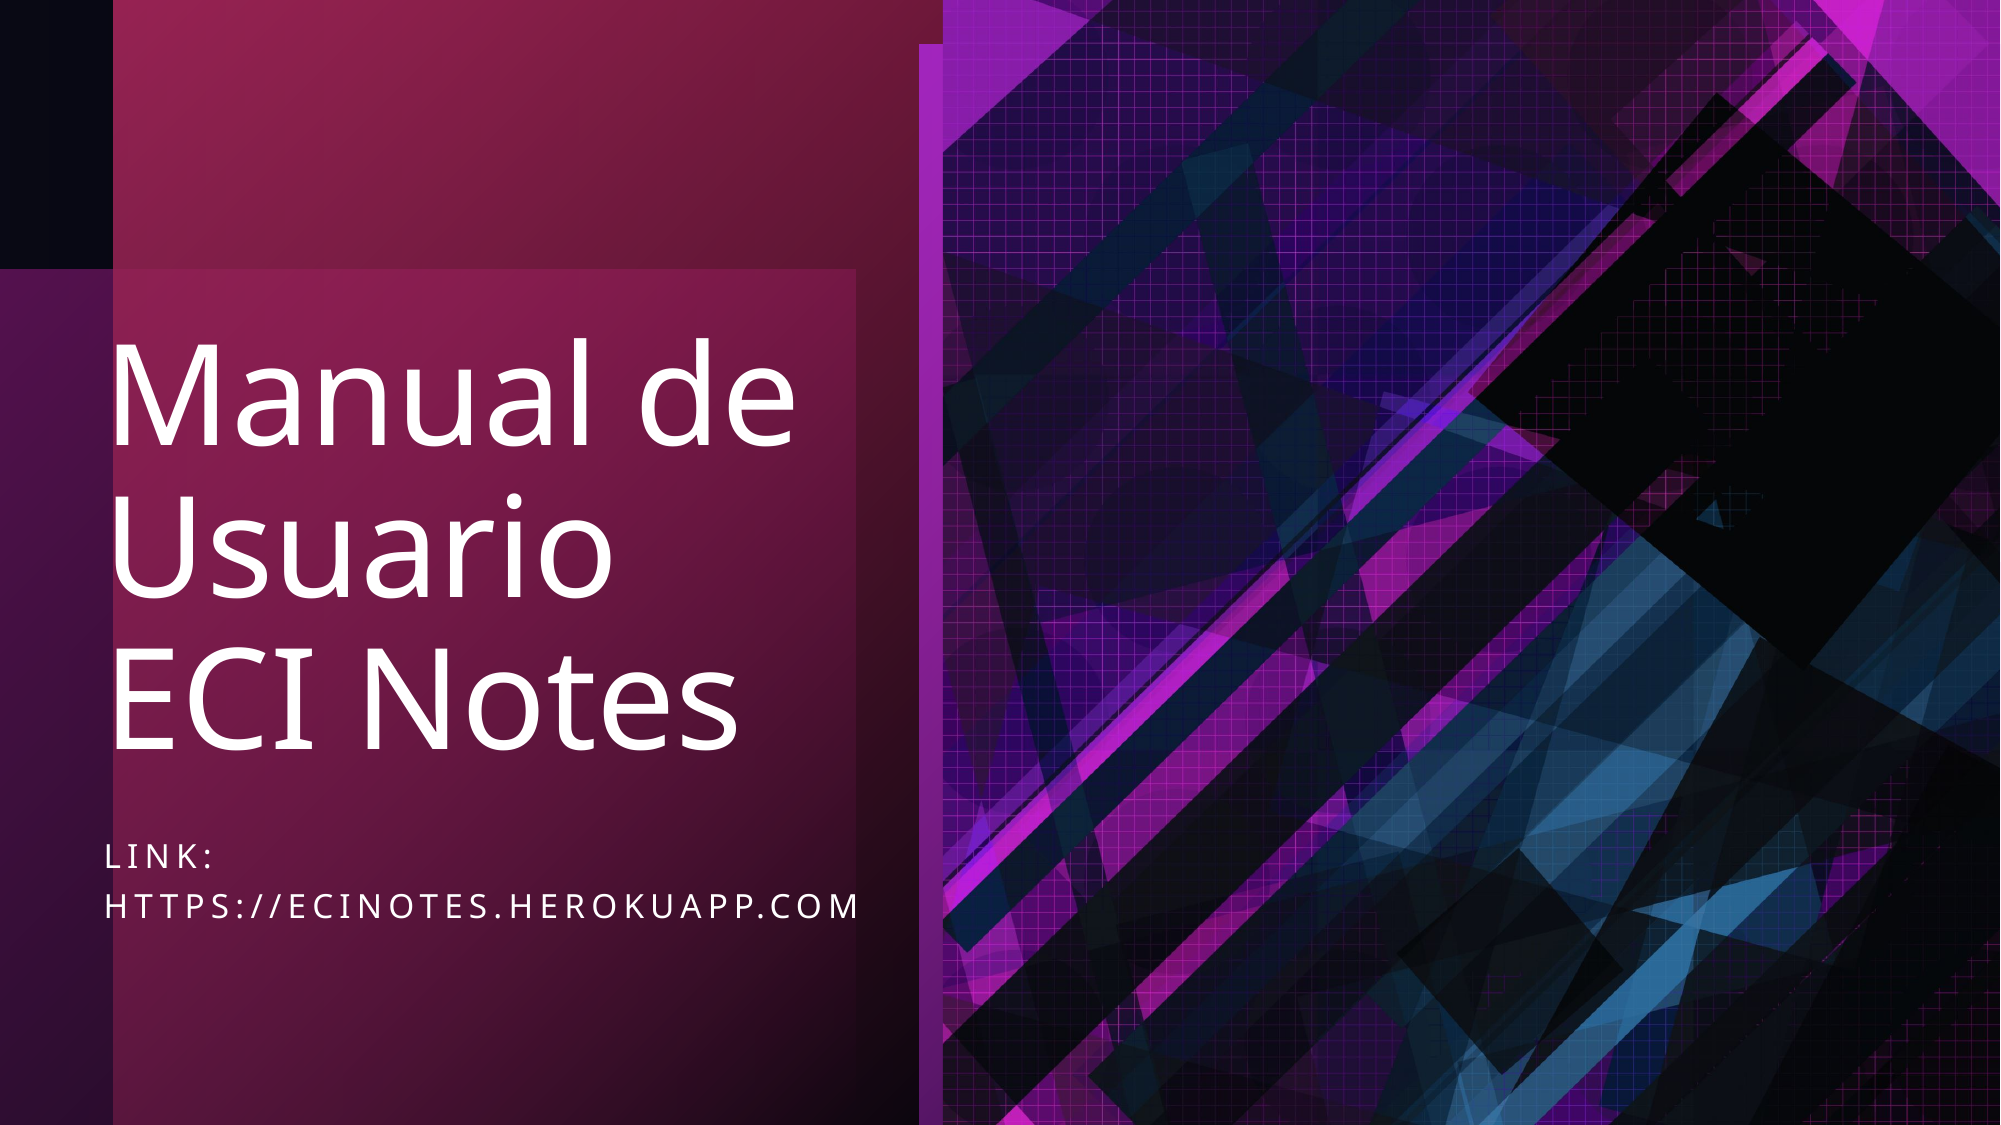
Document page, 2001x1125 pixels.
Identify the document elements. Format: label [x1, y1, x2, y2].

picture [942, 0, 2000, 1125]
text_box [0, 0, 942, 1125]
